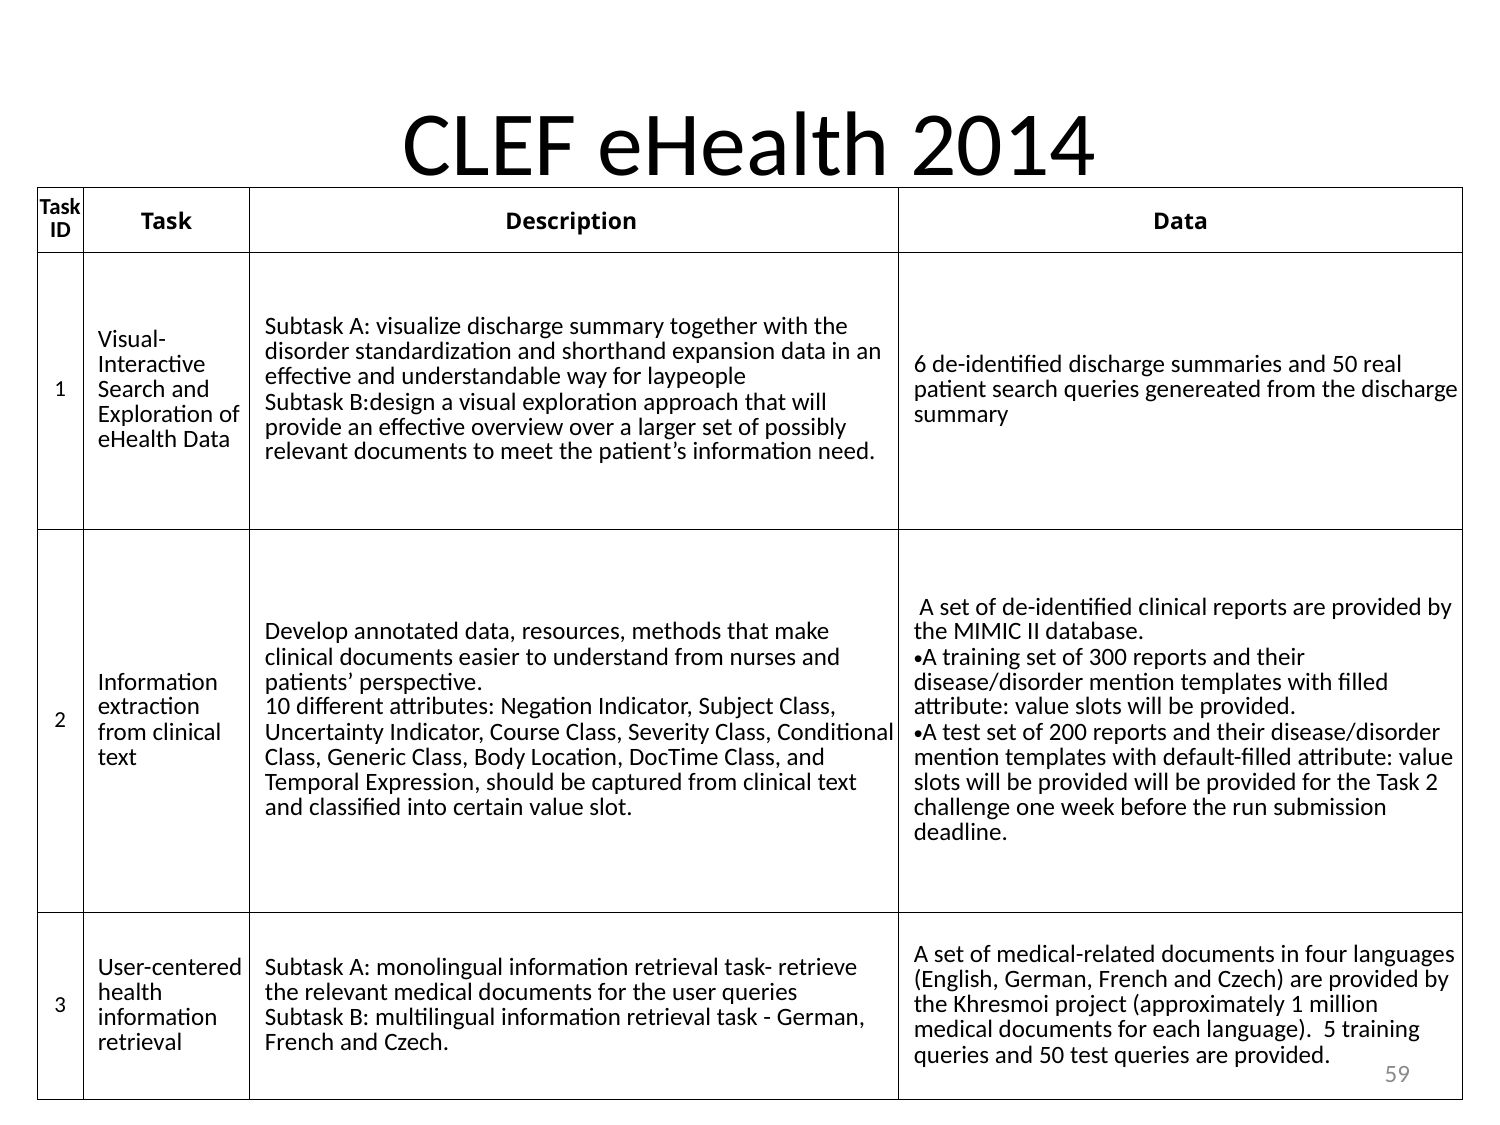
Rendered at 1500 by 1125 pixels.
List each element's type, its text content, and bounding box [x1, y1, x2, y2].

table_cell A set of medical-related documents in four languages (English, German, French and Czech) are provided by the Khresmoi project (approximately 1 million medical documents for each language). 5 training queries and 50 test queries are provided. [899, 913, 1462, 1099]
table_cell Subtask A: visualize discharge summary together with the disorder standardization and shorthand expansion data in an effective and understandable way for laypeople Subtask B:design a visual exploration approach that will provide an effective overview over a larger set of possibly relevant documents to meet the patient’s information need. [250, 253, 898, 529]
table_cell 2 [38, 530, 83, 912]
table_cell Develop annotated data, resources, methods that make clinical documents easier to understand from nurses and patients’ perspective. 10 different attributes: Negation Indicator, Subject Class, Uncertainty Indicator, Course Class, Severity Class, Conditional Class, Generic Class, Body Location, DocTime Class, and Temporal Expression, should be captured from clinical text and classified into certain value slot. [250, 530, 898, 912]
table_header Description [250, 188, 898, 252]
table_header Task ID [38, 188, 83, 252]
table_cell User-centered health information retrieval [84, 913, 249, 1099]
table_header Data [899, 188, 1462, 252]
table_cell A set of de-identified clinical reports are provided by the MIMIC II database. A training set of 300 reports and their disease/disorder mention templates with filled attribute: value slots will be provided. A test set of 200 reports and their disease/disorder mention templates with default-filled attribute: value slots will be provided will be provided for the Task 2 challenge one week before the run submission deadline. [899, 530, 1462, 912]
table_cell 1 [38, 253, 83, 529]
table_cell Visual-Interactive Search and Exploration of eHealth Data [84, 253, 249, 529]
table_cell 3 [38, 913, 83, 1099]
table_cell 6 de-identified discharge summaries and 50 real patient search queries genereated from the discharge summary [899, 253, 1462, 529]
title CLEF eHealth 2014 [75, 45, 1425, 187]
table_cell Subtask A: monolingual information retrieval task- retrieve the relevant medical documents for the user queries Subtask B: multilingual information retrieval task - German, French and Czech. [250, 913, 898, 1099]
table_cell Information extraction from clinical text [84, 530, 249, 912]
table_header Task [84, 188, 249, 252]
